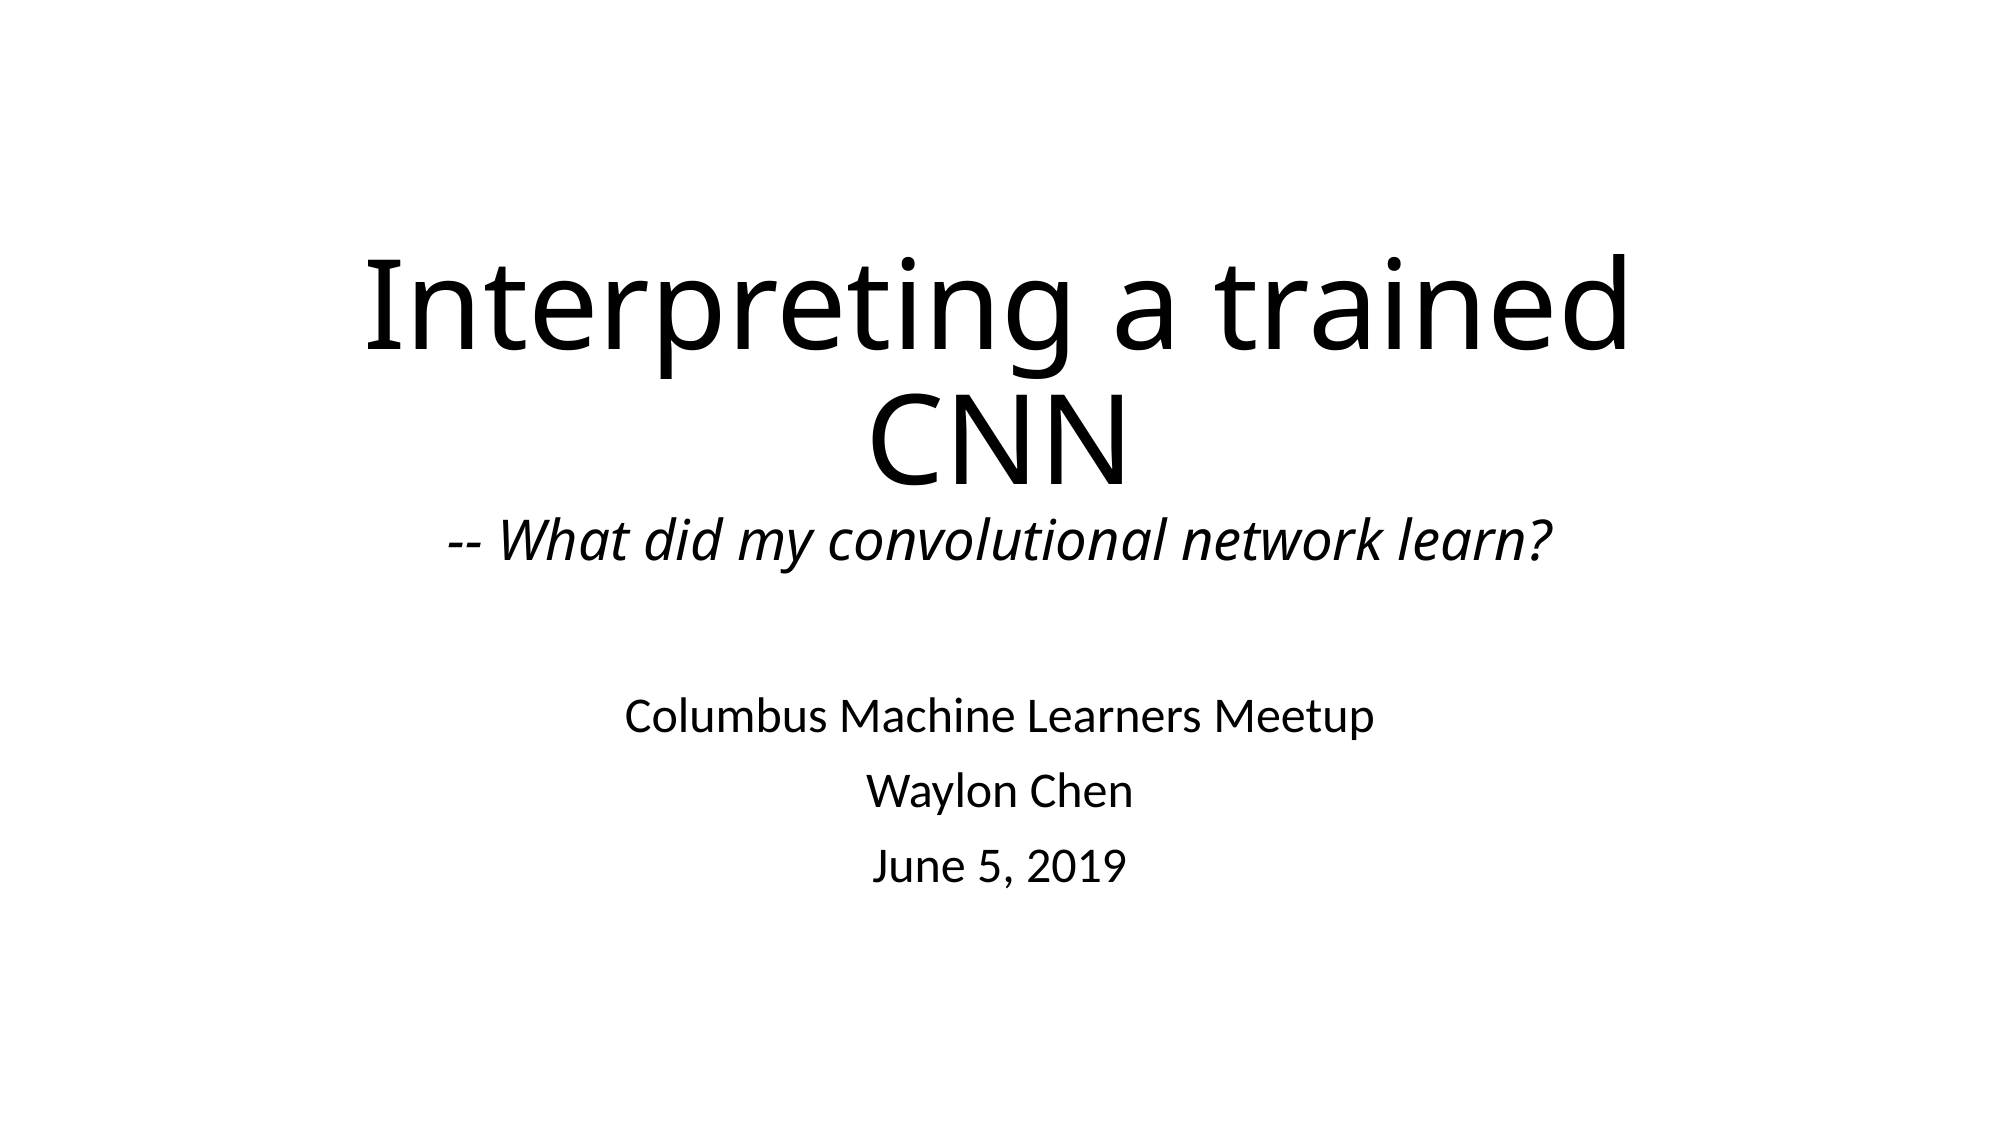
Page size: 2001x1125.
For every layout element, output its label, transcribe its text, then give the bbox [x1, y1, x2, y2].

title Interpreting a trained CNN -- What did my convolutional network learn? [249, 188, 1750, 581]
subtitle Columbus Machine Learners Meetup Waylon Chen June 5, 2019 [249, 682, 1750, 1008]
